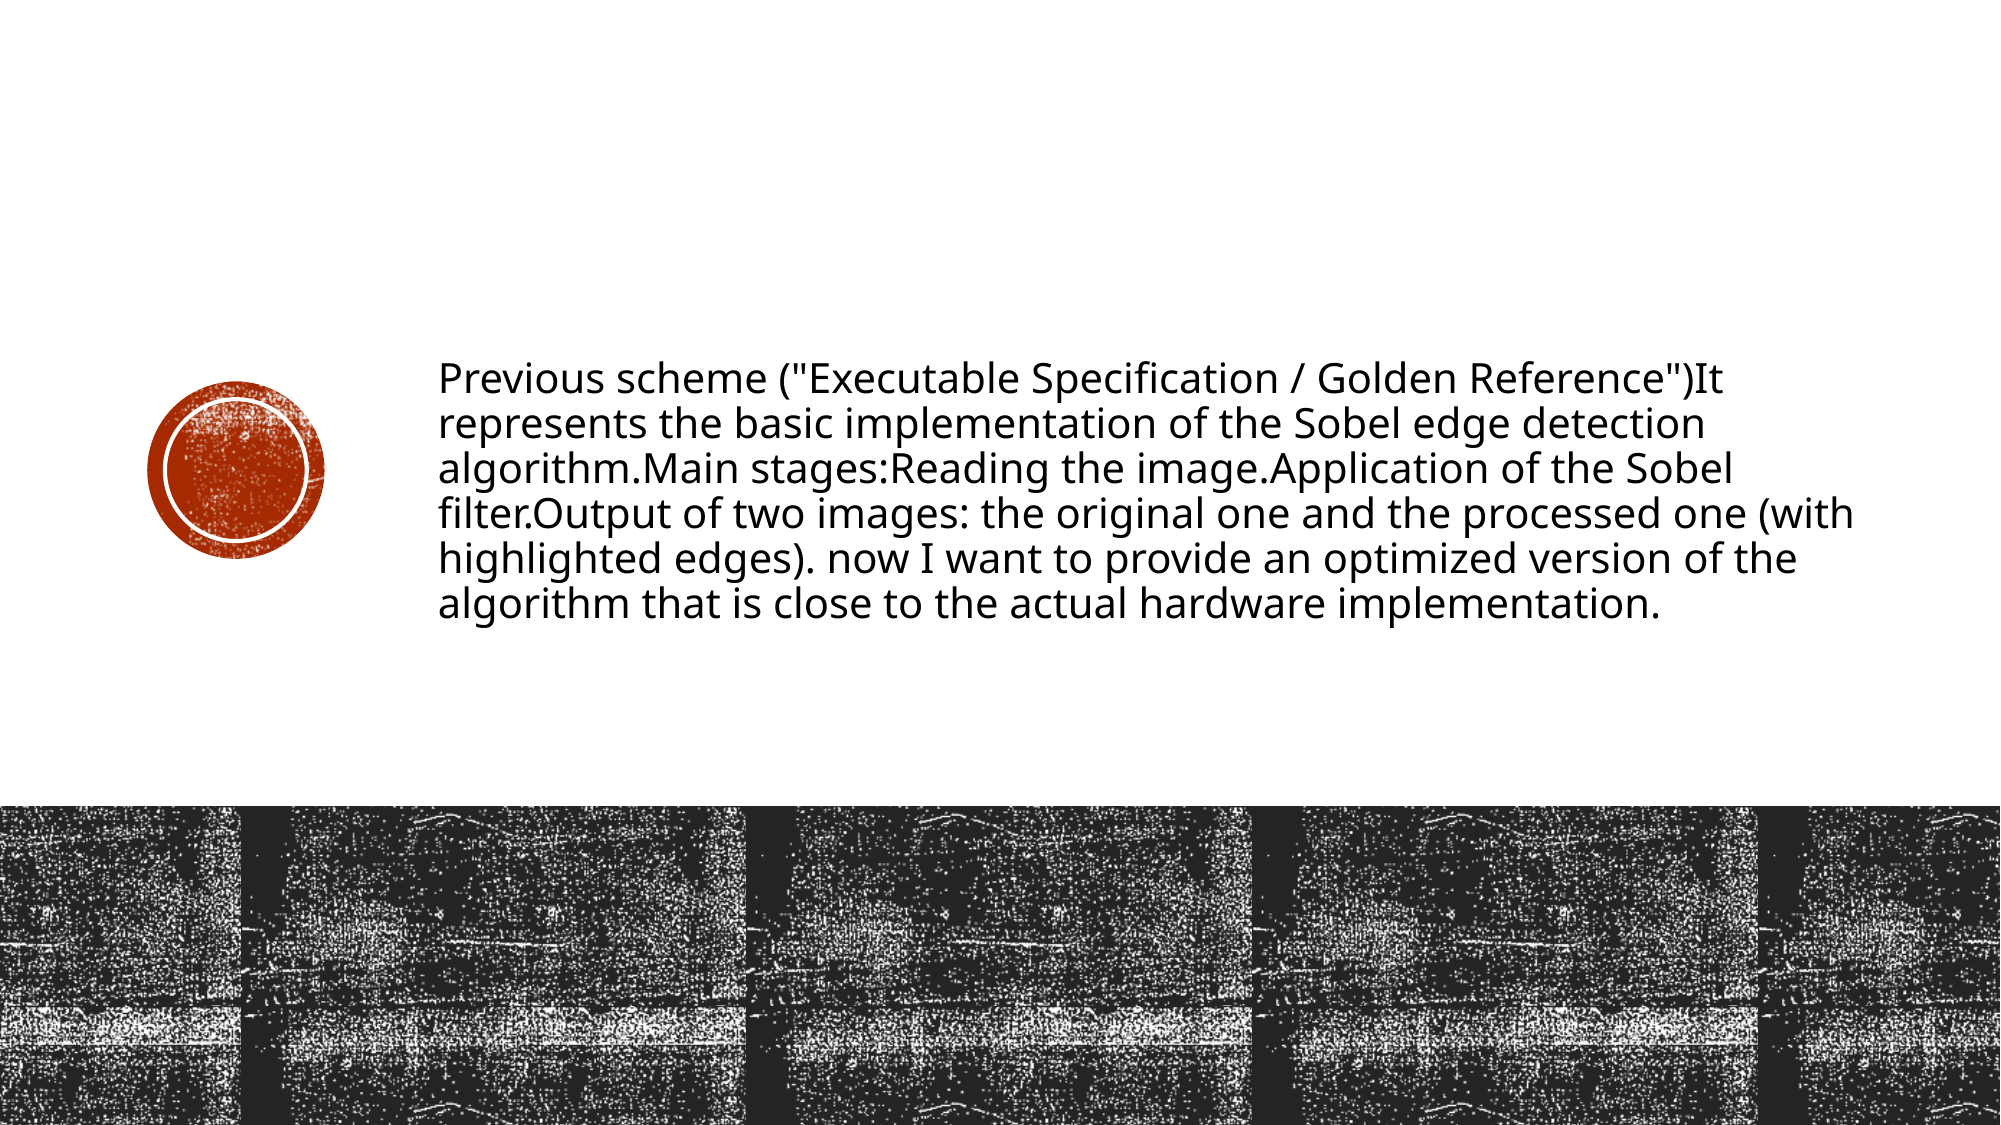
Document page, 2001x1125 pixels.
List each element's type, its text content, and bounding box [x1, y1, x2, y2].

list Previous scheme ("Executable Specification / Golden Reference")It represents the basic implementation of the Sobel edge detection algorithm.Main stages:Reading the image.Application of the Sobel filter.Output of two images: the original one and the processed one (with highlighted edges). now I want to provide an optimized version of the algorithm that is close to the actual hardware implementation. [422, 349, 1908, 525]
